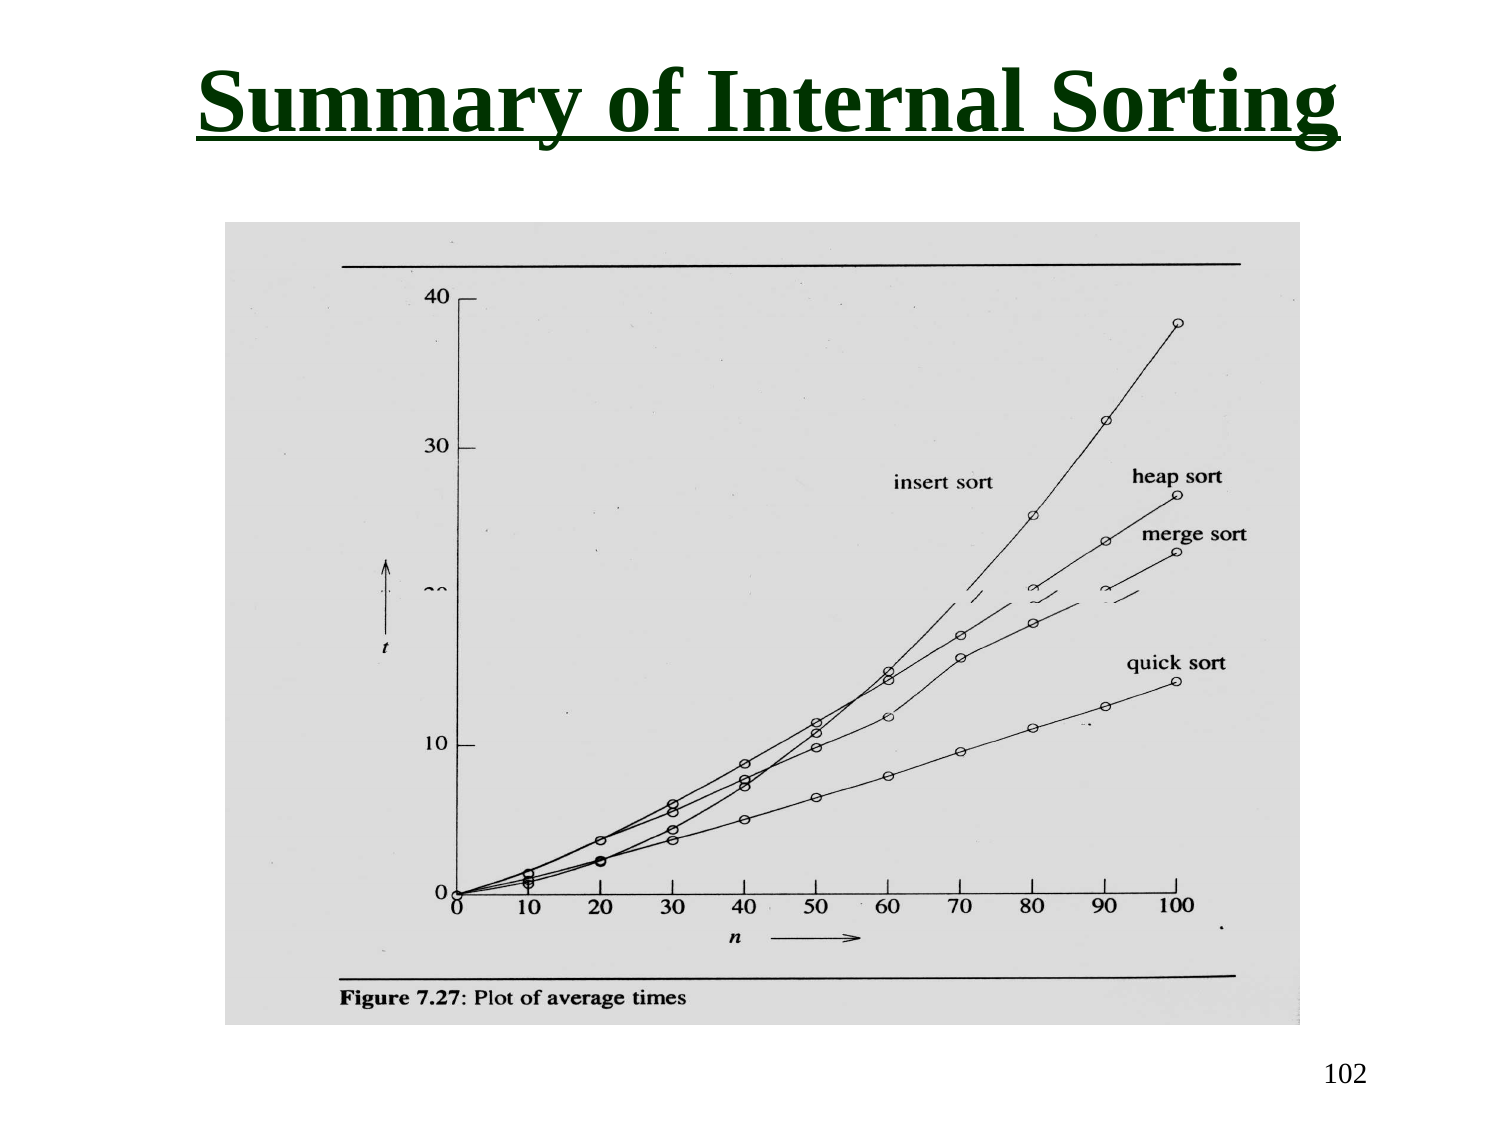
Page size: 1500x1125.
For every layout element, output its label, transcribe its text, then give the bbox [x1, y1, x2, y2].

slide_number 102 [1069, 1046, 1383, 1123]
title Summary of Internal Sorting [118, 16, 1419, 173]
picture [224, 221, 1301, 1026]
